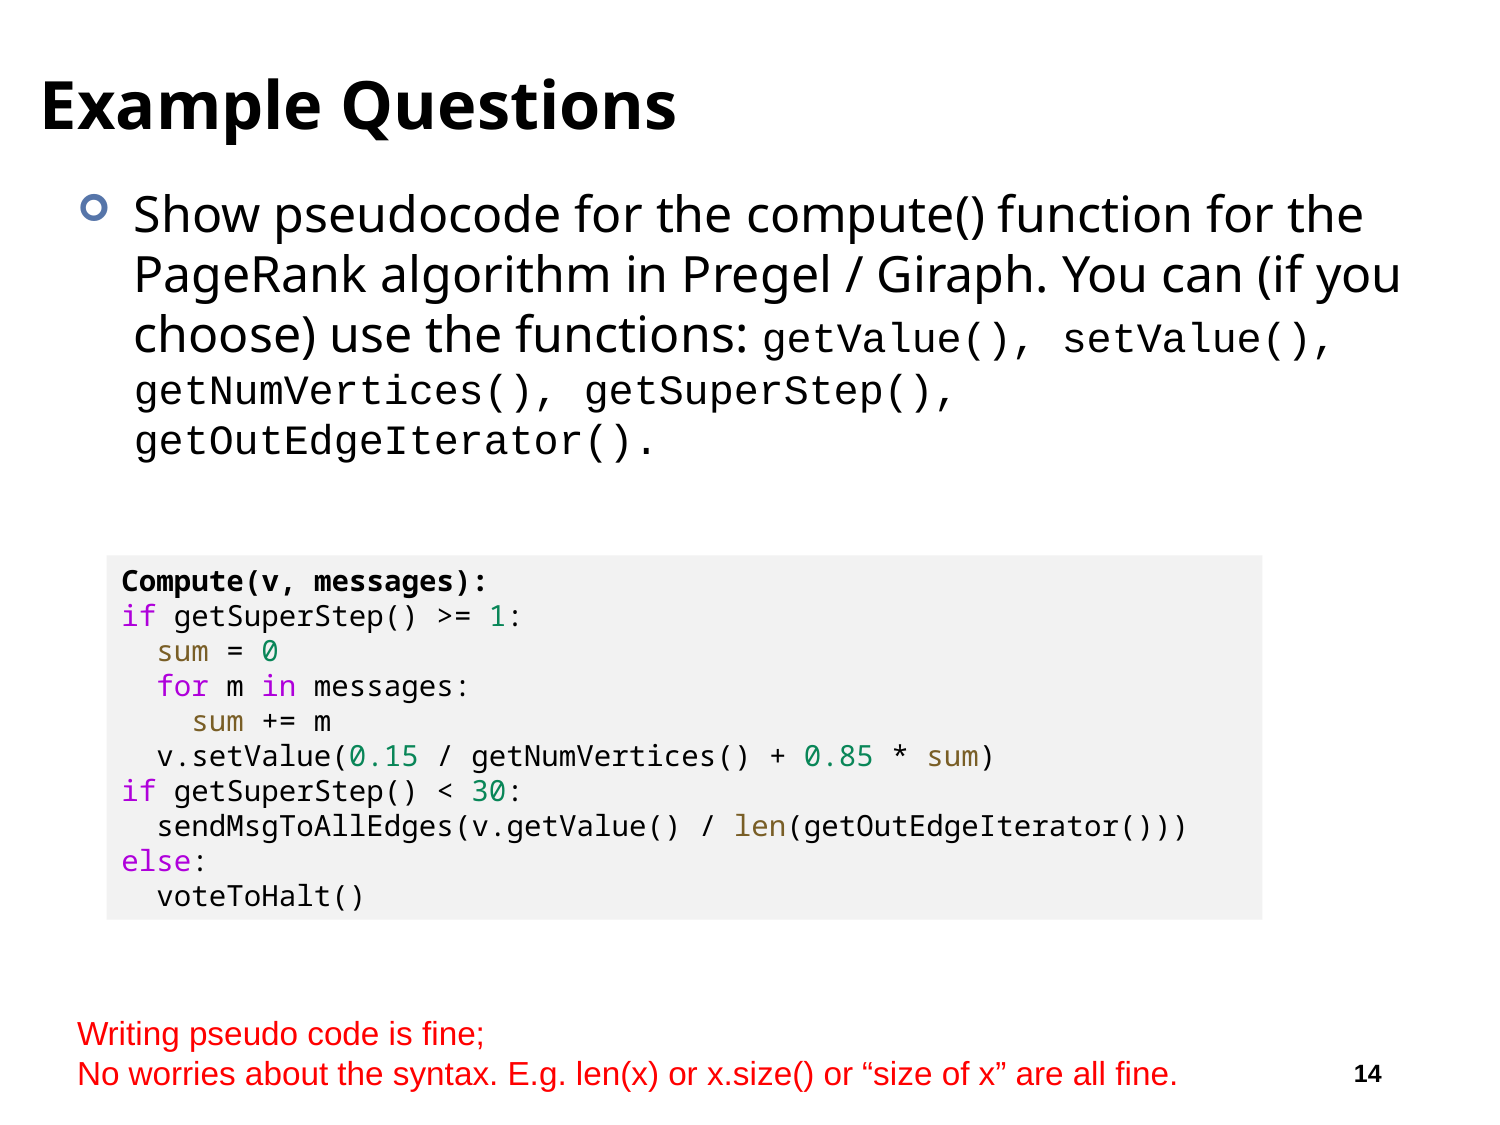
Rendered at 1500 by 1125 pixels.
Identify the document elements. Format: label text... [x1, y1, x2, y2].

text_box Compute(v, messages): if getSuperStep() >= 1: sum = 0 for m in messages: sum += m v.setValue(0.15 / getNumVertices() + 0.85 * sum) if getSuperStep() < 30: sendMsgToAllEdges(v.getValue() / len(getOutEdgeIterator())) else: voteToHalt() [106, 555, 1263, 920]
slide_number 14 [1059, 1042, 1397, 1103]
list Show pseudocode for the compute() function for the PageRank algorithm in Pregel / Giraph. You can (if you choose) use the functions: getValue(), setValue(), getNumVertices(), getSuperStep(), getOutEdgeIterator(). [62, 188, 1451, 1103]
title Example Questions [24, 18, 1451, 188]
text_box Writing pseudo code is fine; No worries about the syntax. E.g. len(x) or x.size() or “size of x” are all fine. [62, 1005, 1338, 1100]
